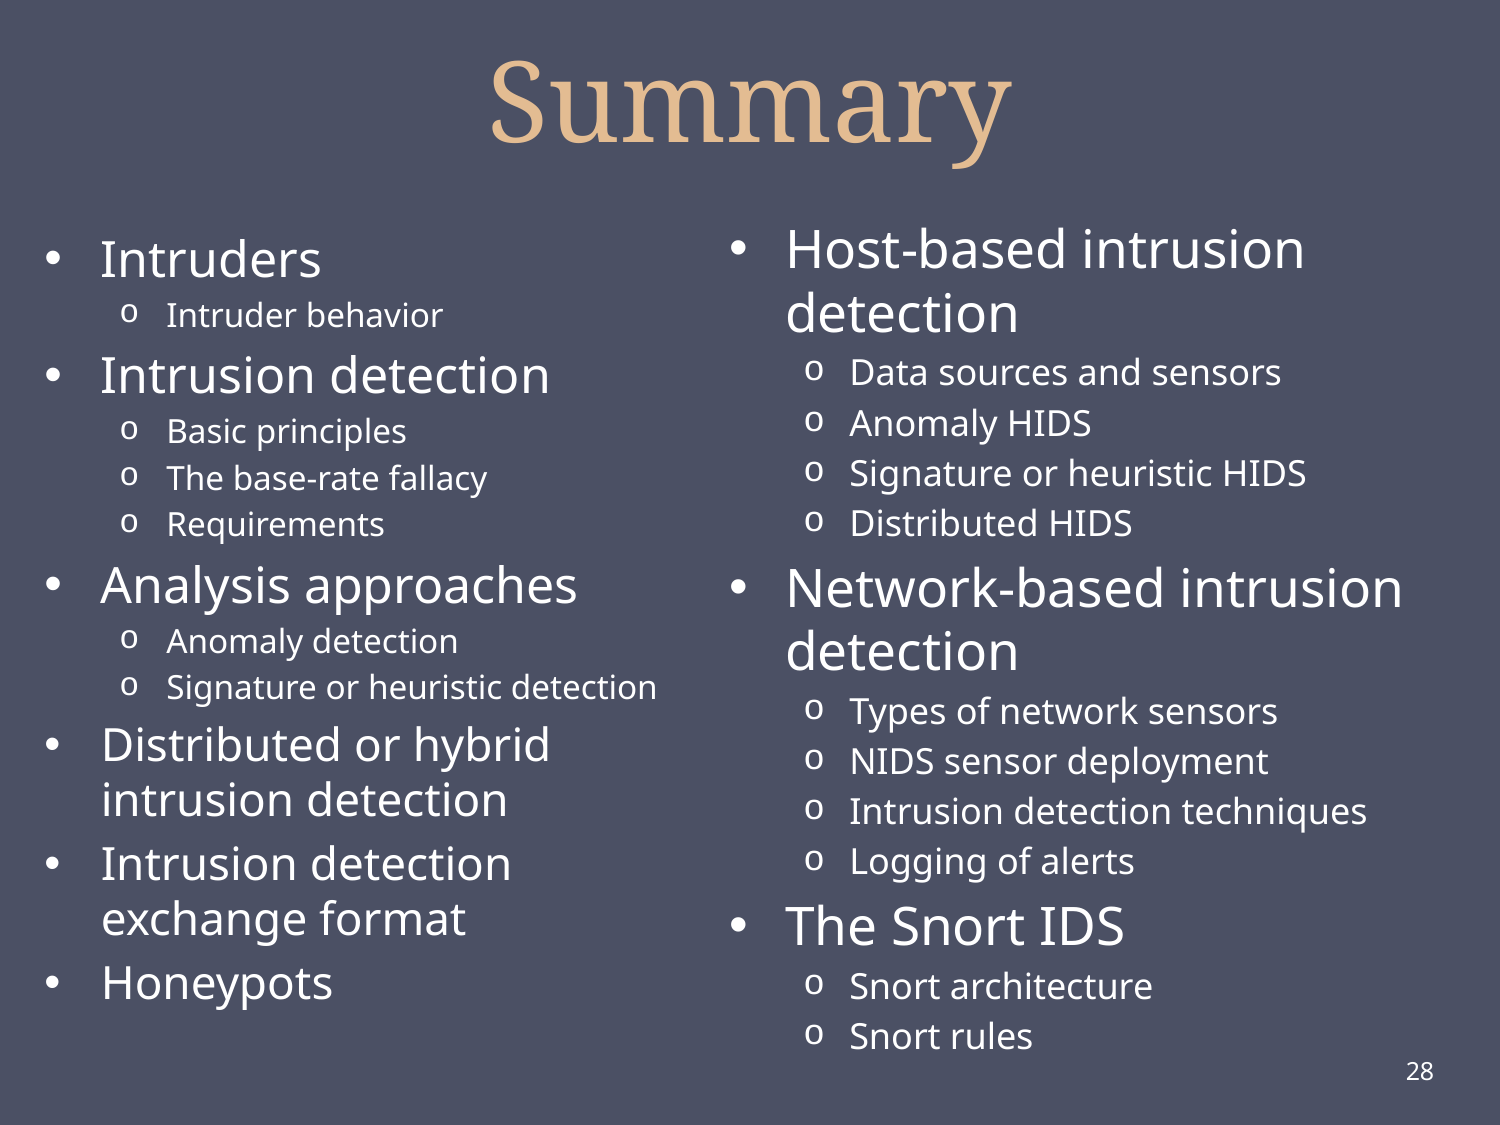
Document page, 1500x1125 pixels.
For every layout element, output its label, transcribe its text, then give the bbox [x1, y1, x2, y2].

title Summary [17, 0, 1483, 173]
list Intruders Intruder behavior Intrusion detection Basic principles The base-rate fallacy Requirements Analysis approaches Anomaly detection Signature or heuristic detection Distributed or hybrid intrusion detection Intrusion detection exchange format Honeypots [29, 219, 715, 1125]
slide_number 28 [1401, 1042, 1494, 1103]
list Host-based intrusion detection Data sources and sensors Anomaly HIDS Signature or heuristic HIDS Distributed HIDS Network-based intrusion detection Types of network sensors NIDS sensor deployment Intrusion detection techniques Logging of alerts The Snort IDS Snort architecture Snort rules [714, 208, 1447, 1071]
